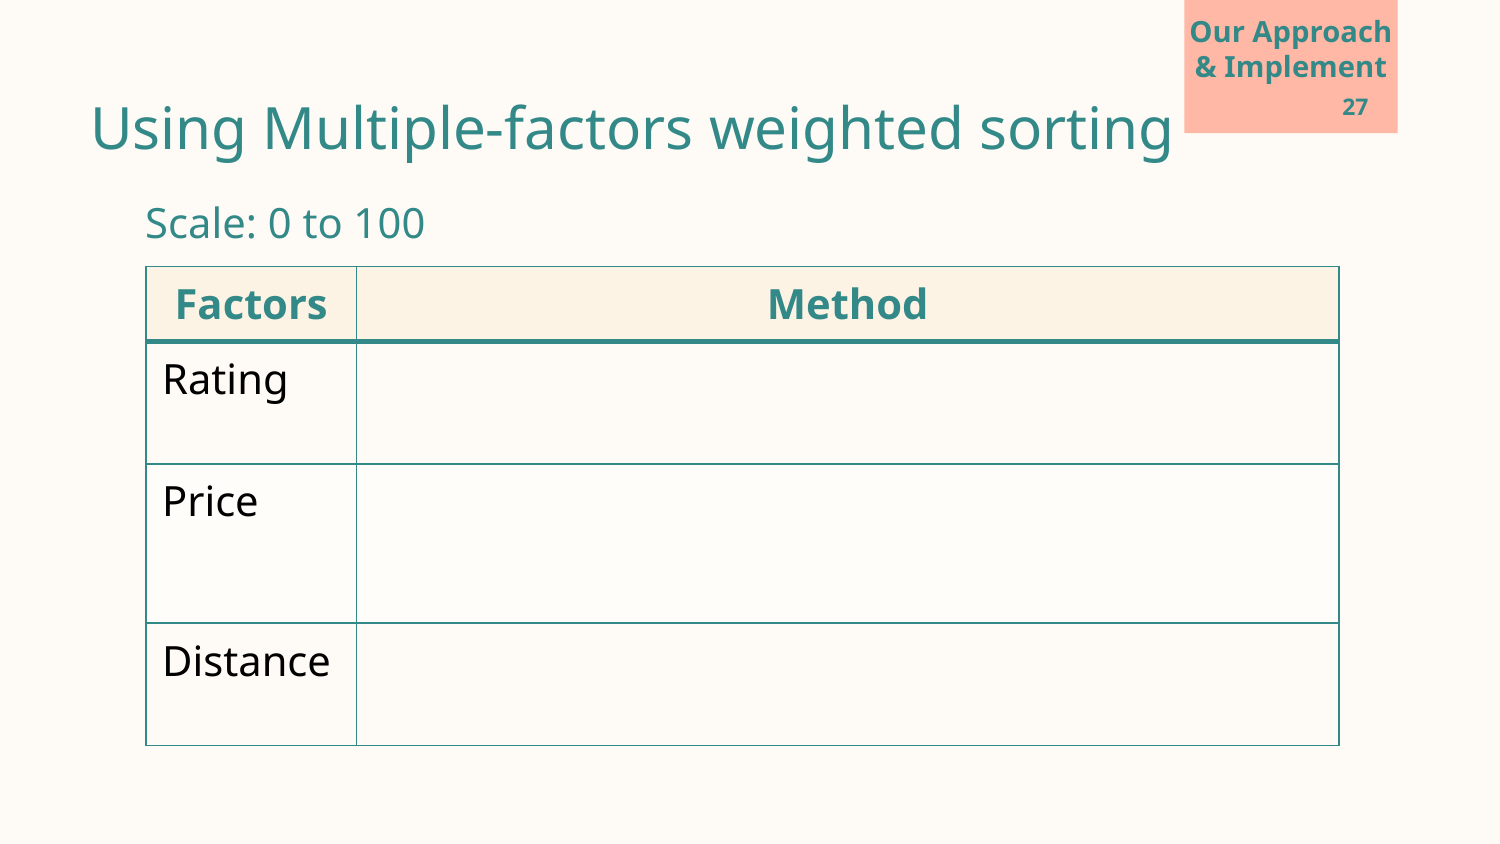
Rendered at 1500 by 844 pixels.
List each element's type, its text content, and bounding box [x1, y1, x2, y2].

slide_number ‹#› [1339, 99, 1384, 143]
list Scale: 0 to 100 [105, 174, 1384, 831]
text_box Our Approach & Implement [1174, 19, 1408, 99]
text_box Using Multiple-factors weighted sorting [75, 83, 1339, 169]
